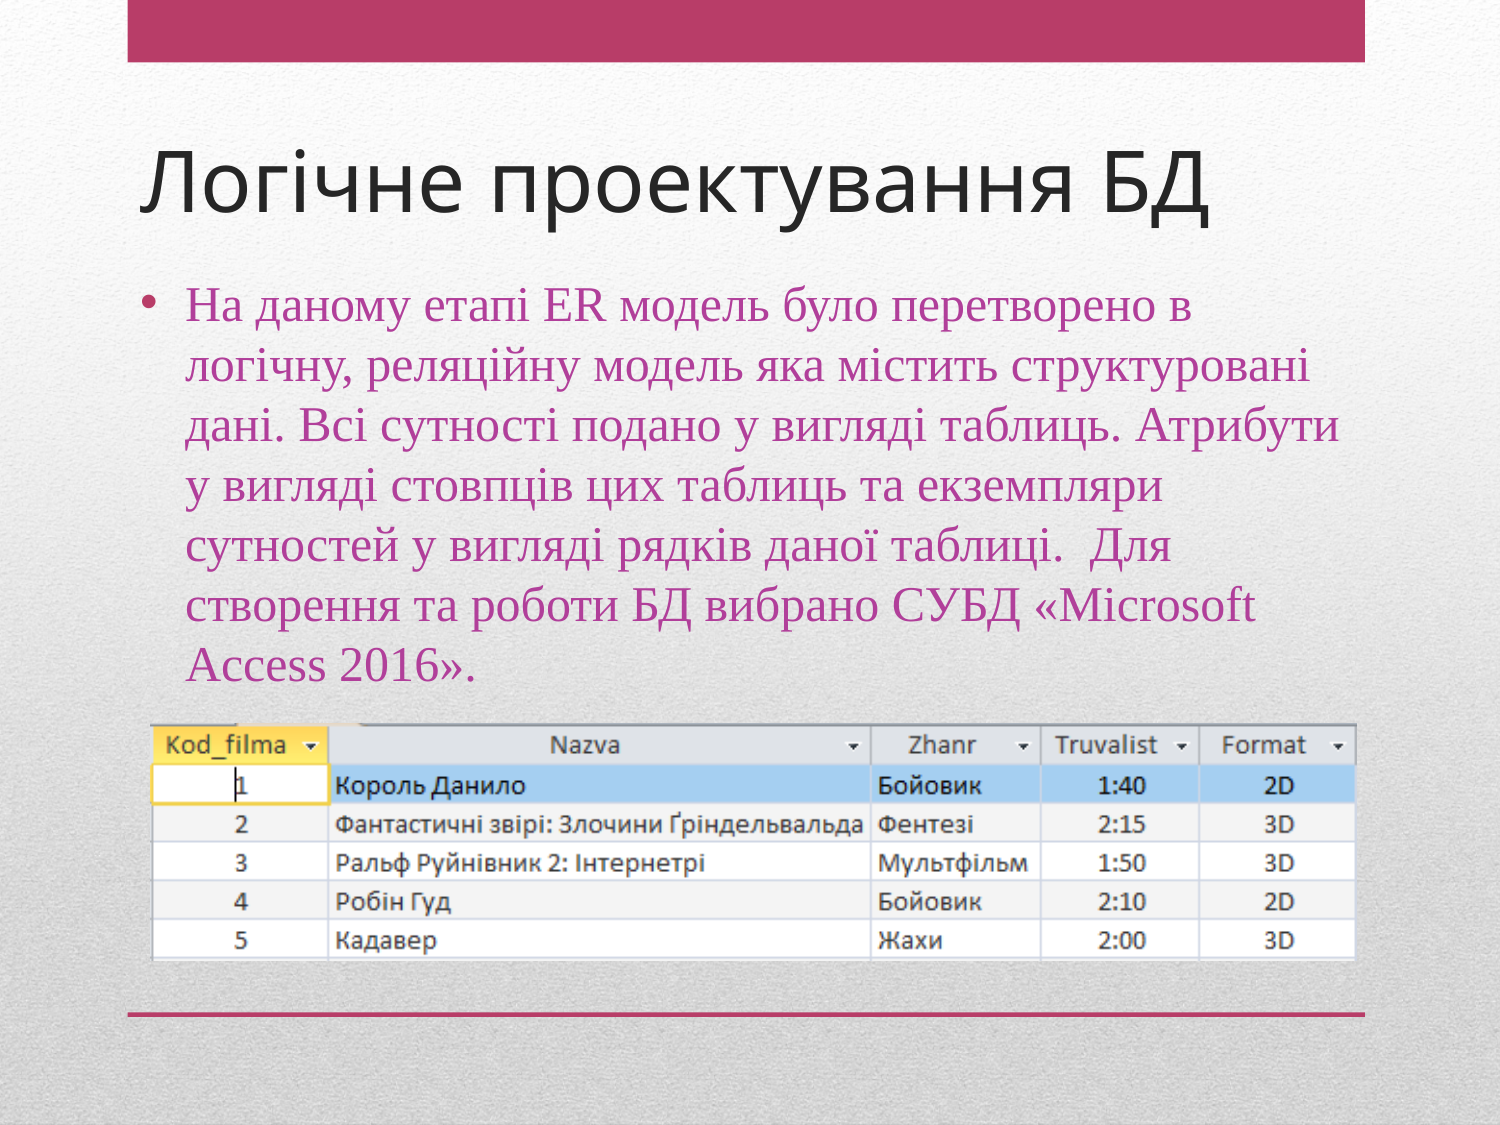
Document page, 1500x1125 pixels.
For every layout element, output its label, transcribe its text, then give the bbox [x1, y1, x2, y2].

title Логічне проектування БД [125, 62, 1363, 174]
list На даному етапі ER модель було перетворено в логічну, реляційну модель яка містить структуровані дані. Всі сутності подано у вигляді таблиць. Атрибути у вигляді стовпців цих таблиць та екземпляри сутностей у вигляді рядків даної таблиці. Для створення та роботи БД вибрано СУБД «Microsoft Access 2016». [125, 174, 1363, 788]
picture [149, 722, 1358, 962]
